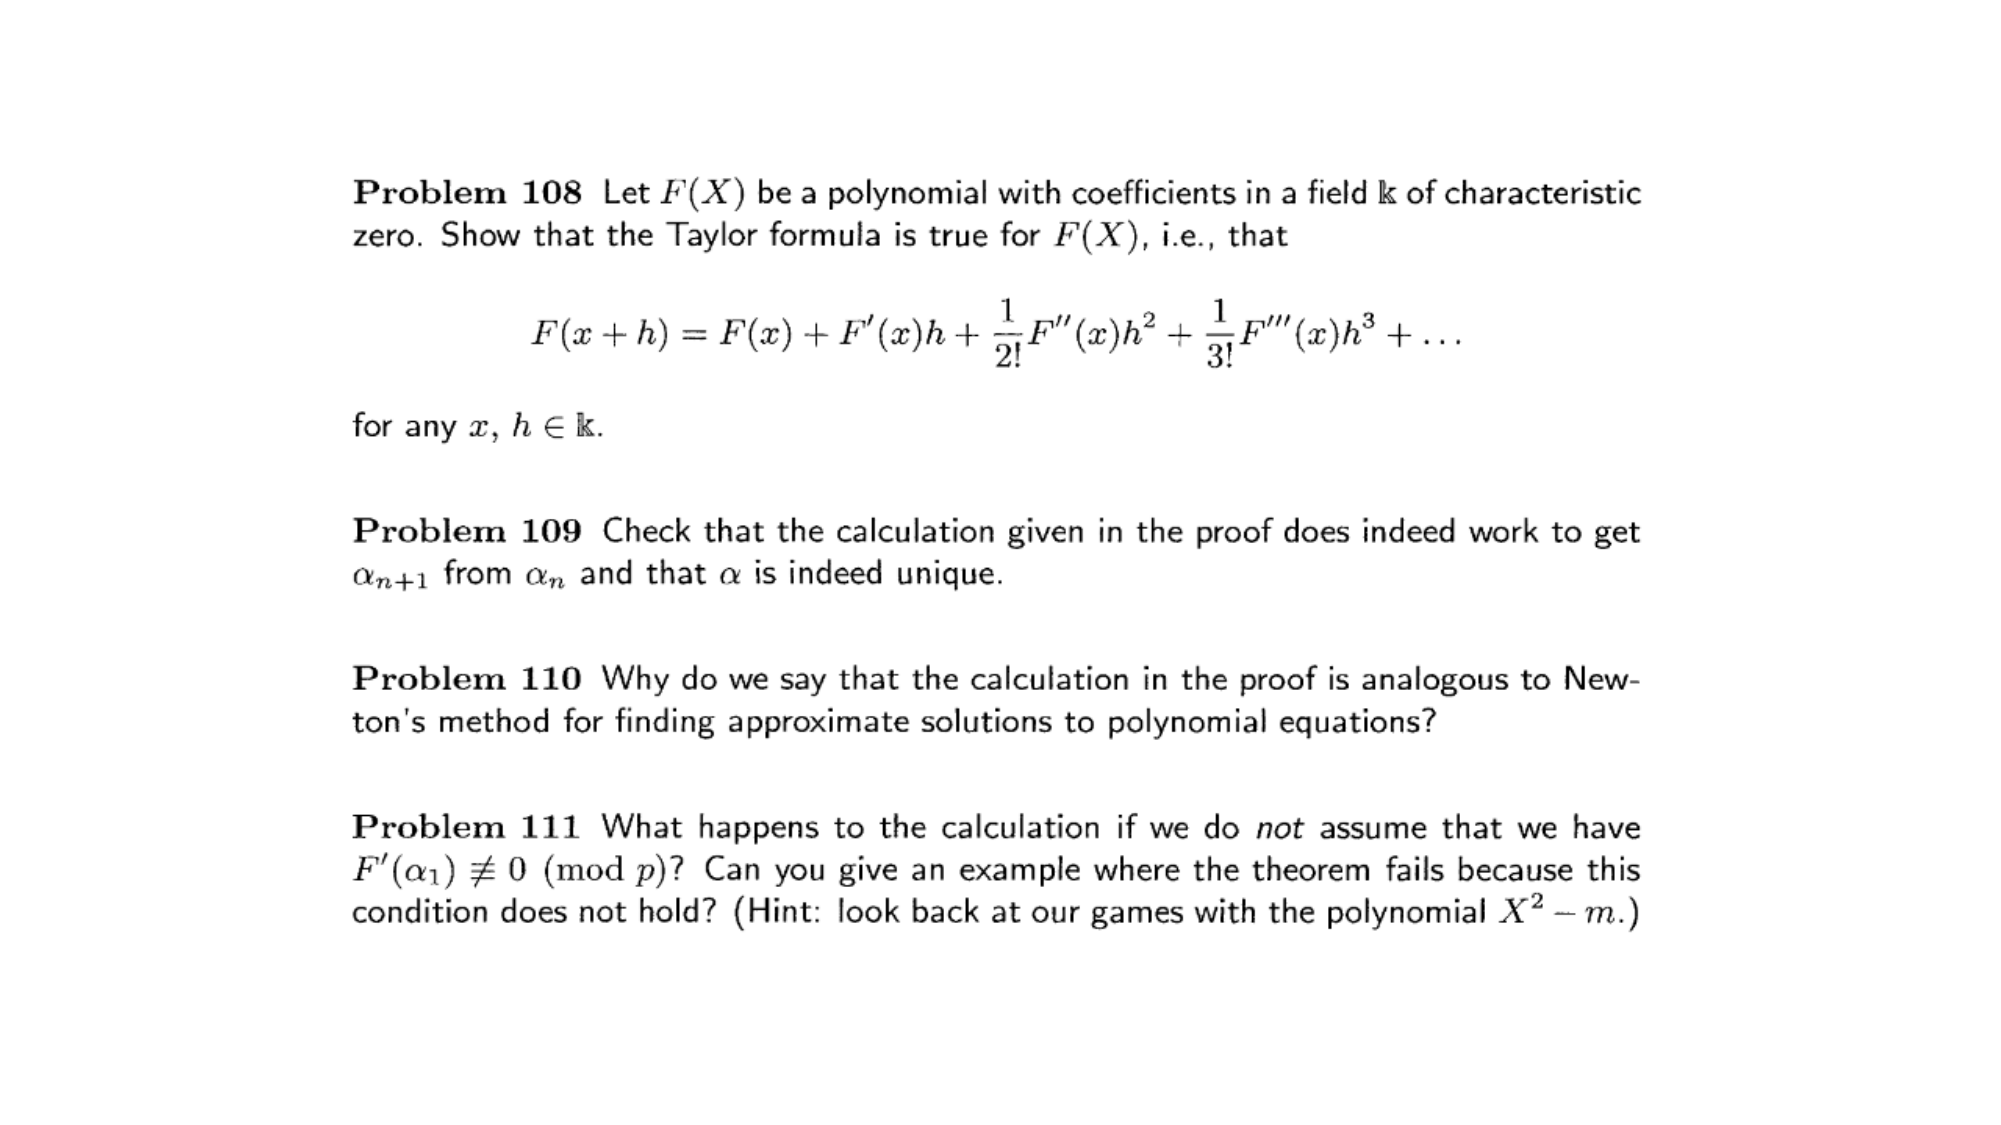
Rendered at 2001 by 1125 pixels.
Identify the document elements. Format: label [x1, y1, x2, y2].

picture [342, 163, 1658, 962]
